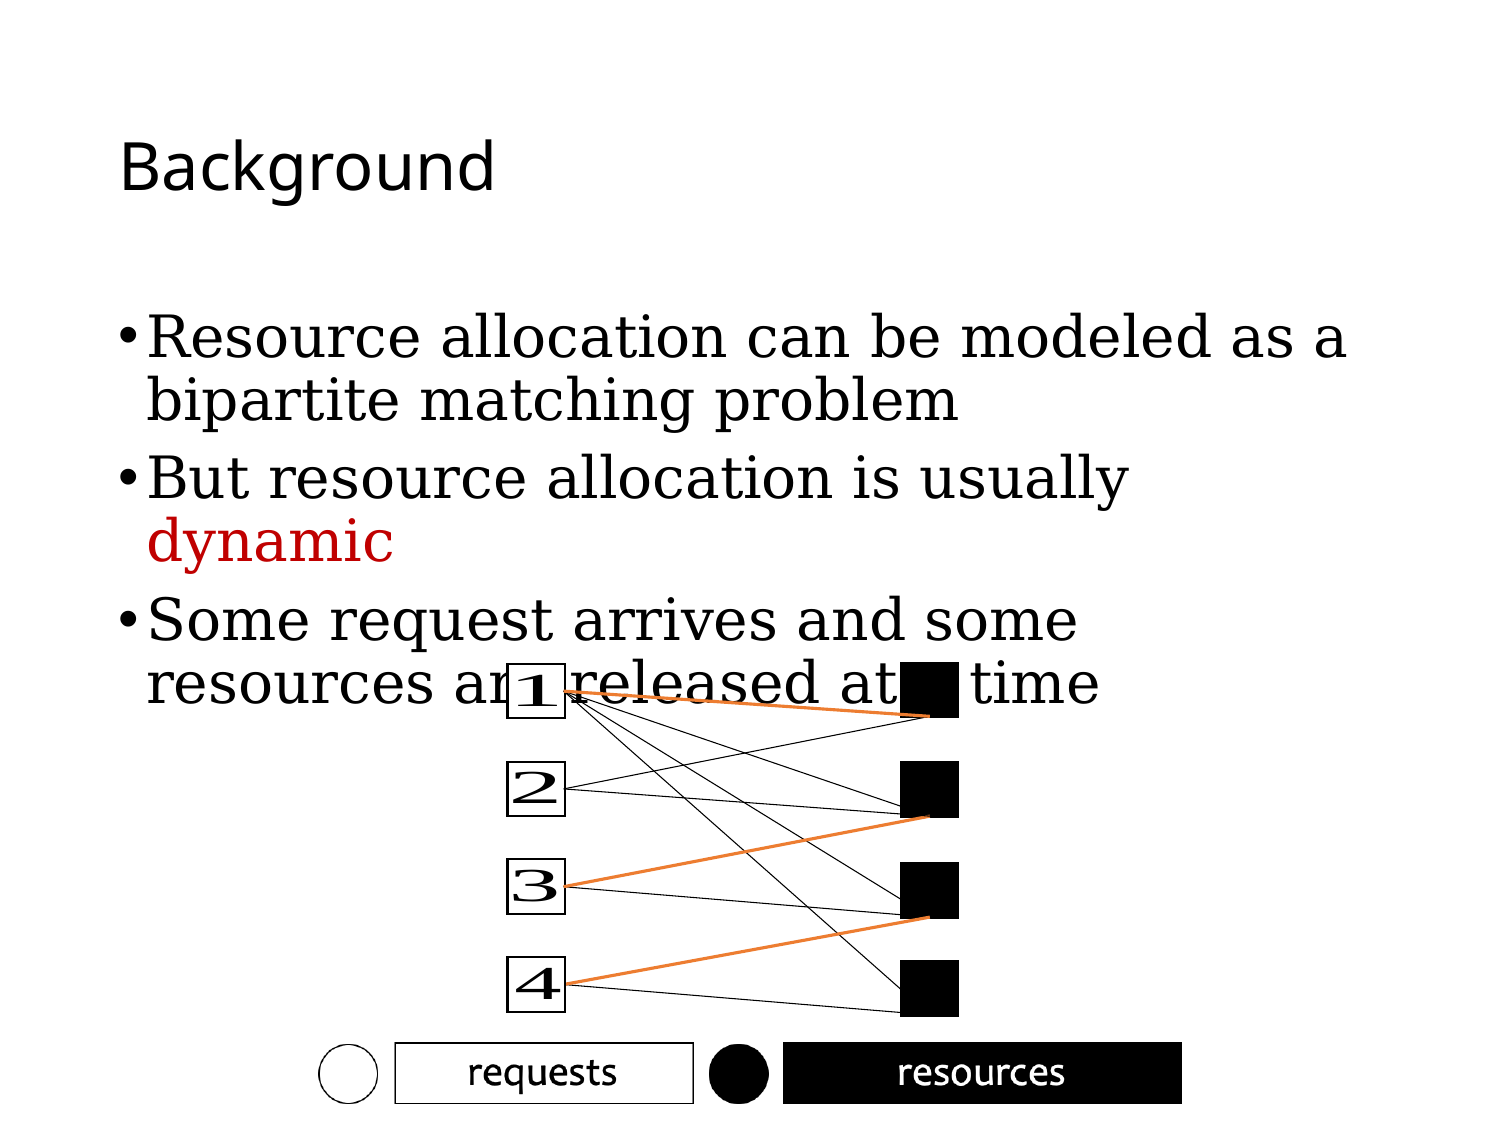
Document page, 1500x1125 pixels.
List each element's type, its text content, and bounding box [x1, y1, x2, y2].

picture [318, 1033, 1182, 1120]
title Background [103, 59, 1397, 278]
list Resource allocation can be modeled as a bipartite matching problem But resource allocation is usually dynamic Some request arrives and some resources are released at a time [103, 299, 1397, 1014]
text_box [508, 663, 958, 1015]
